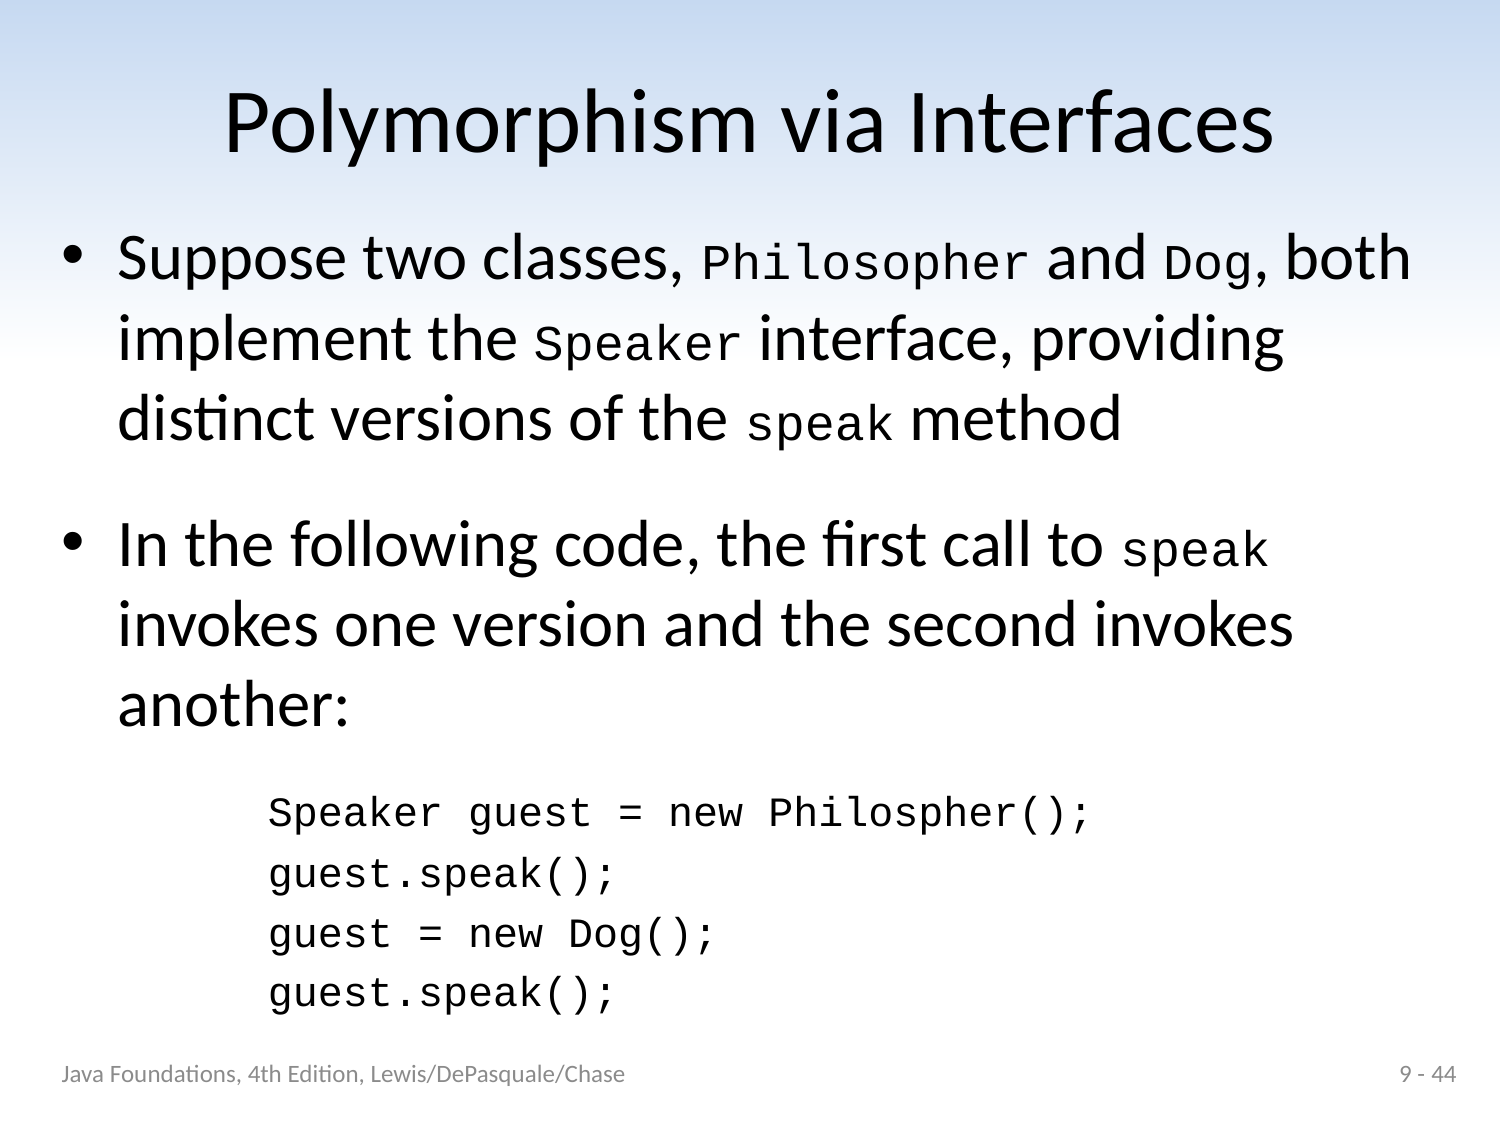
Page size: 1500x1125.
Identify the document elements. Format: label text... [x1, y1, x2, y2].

slide_number 9 - 44 [1122, 1042, 1472, 1103]
title Polymorphism via Interfaces [28, 45, 1473, 186]
list Suppose two classes, Philosopher and Dog, both implement the Speaker interface, providing distinct versions of the speak method In the following code, the first call to speak invokes one version and the second invokes another: Speaker guest = new Philospher(); guest.speak(); guest = new Dog(); guest.speak(); [46, 205, 1473, 1043]
footer Java Foundations, 4th Edition, Lewis/DePasquale/Chase [46, 1042, 1122, 1103]
